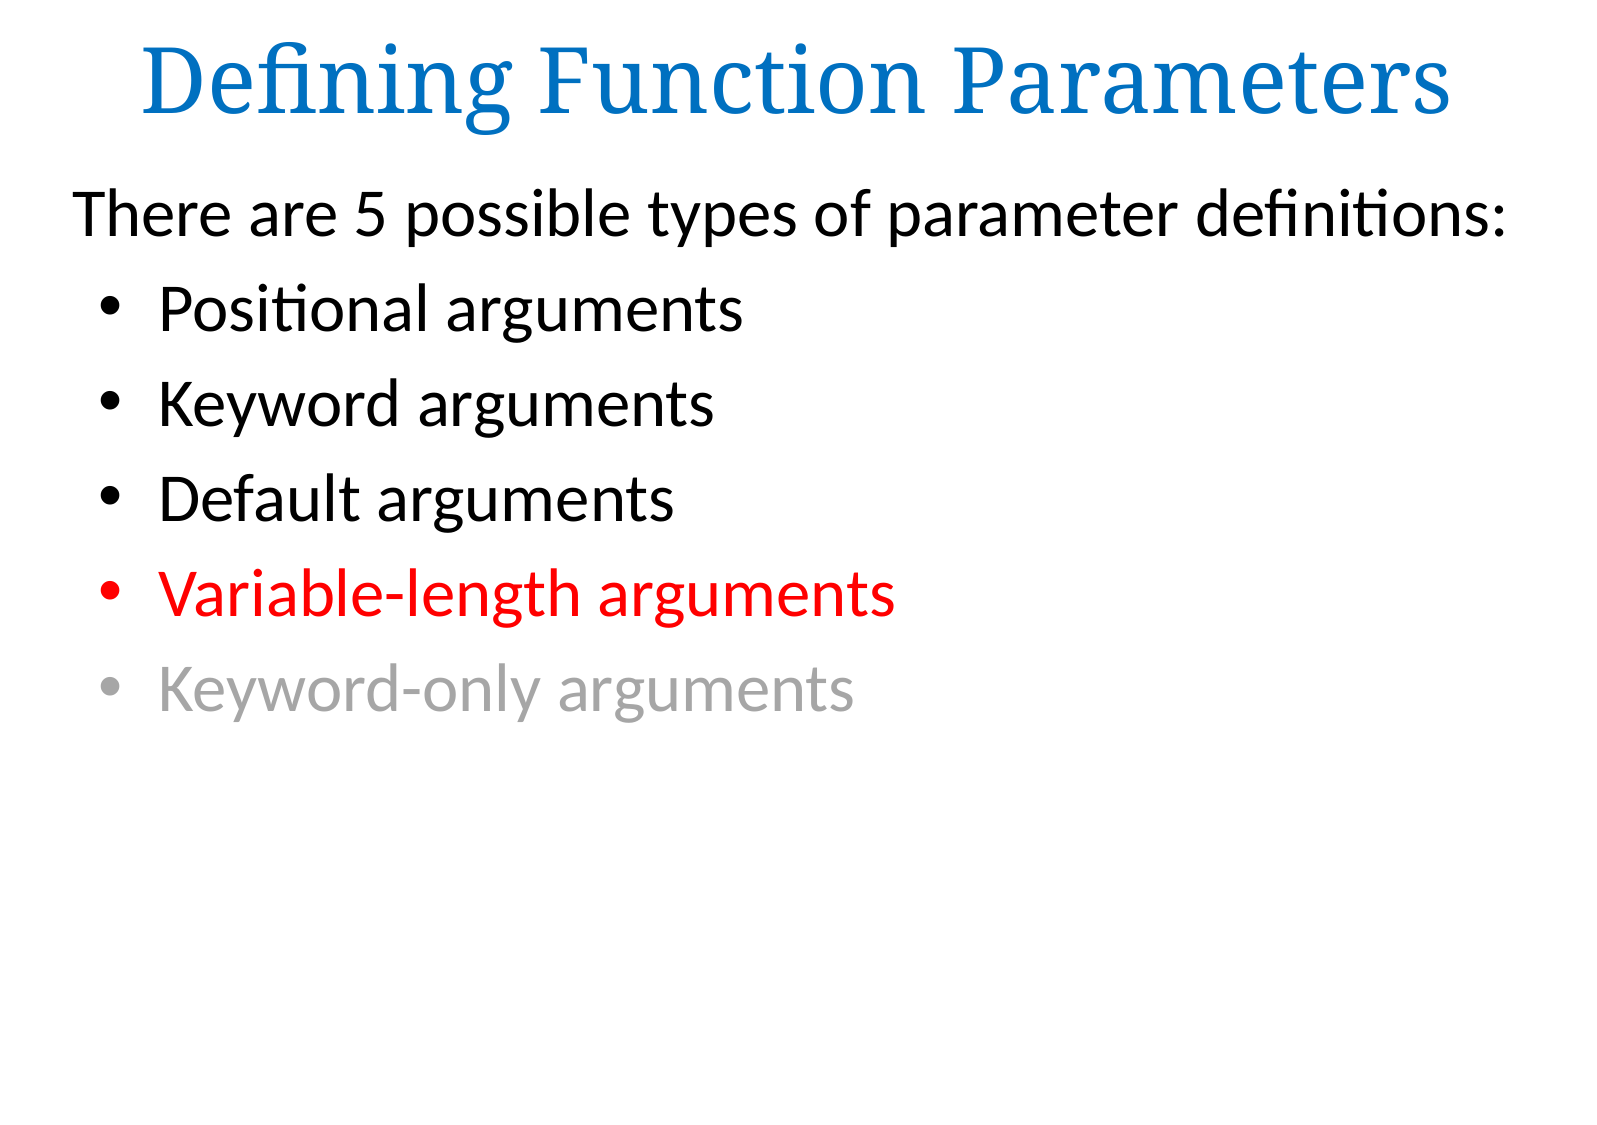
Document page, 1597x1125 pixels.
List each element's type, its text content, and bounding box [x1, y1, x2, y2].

list There are 5 possible types of parameter definitions: Positional arguments Keyword arguments Default arguments Variable-length arguments Keyword-only arguments [57, 169, 1547, 1022]
text_box Defining Function Parameters [0, 4, 1596, 163]
